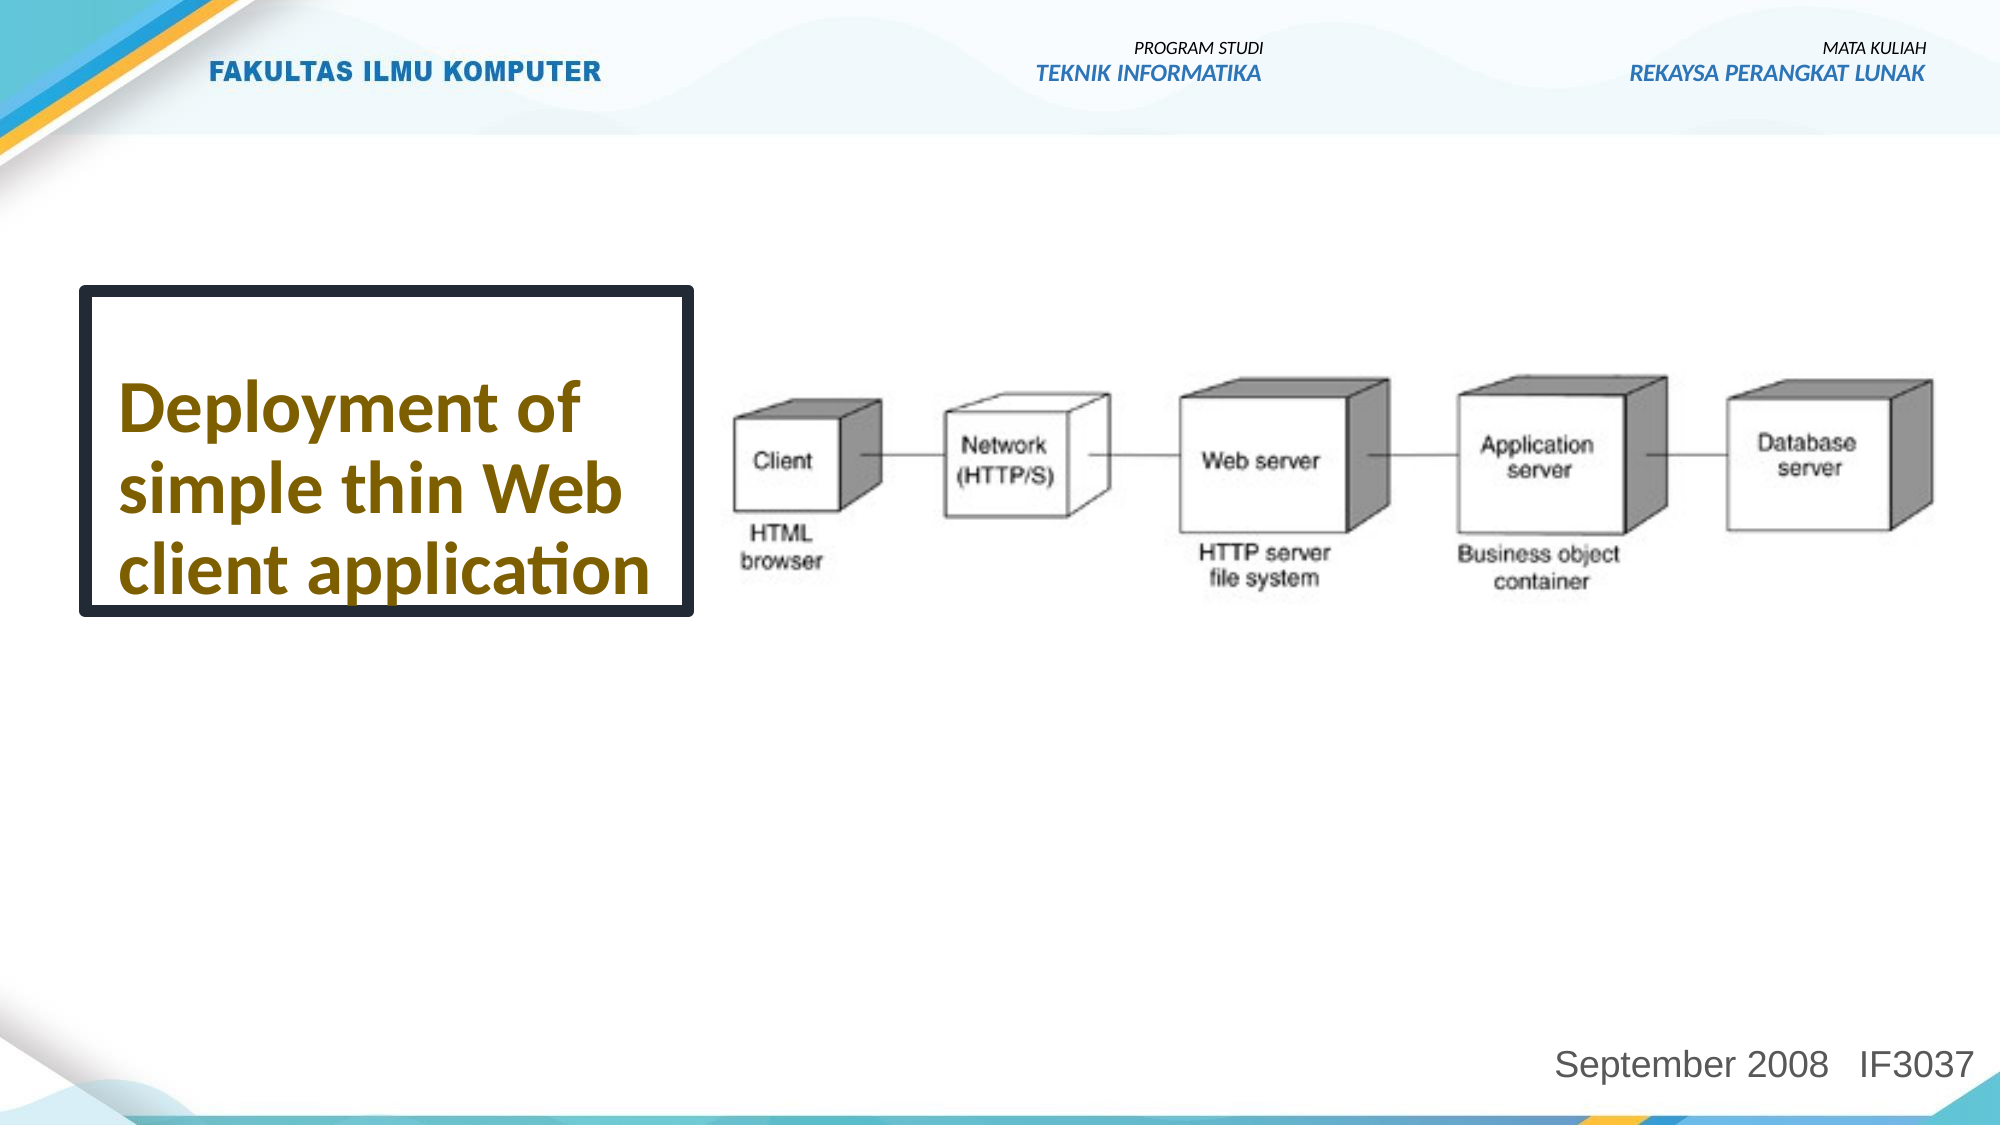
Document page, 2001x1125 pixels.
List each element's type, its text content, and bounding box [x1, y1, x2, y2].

text_box MATA KULIAH REKAYSA PERANGKAT LUNAK [1627, 35, 1933, 87]
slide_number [1552, 1041, 1834, 1125]
text_box [664, 353, 1970, 619]
text_box PROGRAM STUDI TEKNIK INFORMATIKA [1033, 35, 1268, 87]
text_box Deployment of simple thin Web client application [85, 290, 689, 612]
footer IF3037 [1856, 1041, 1978, 1125]
picture [0, 0, 2000, 1125]
